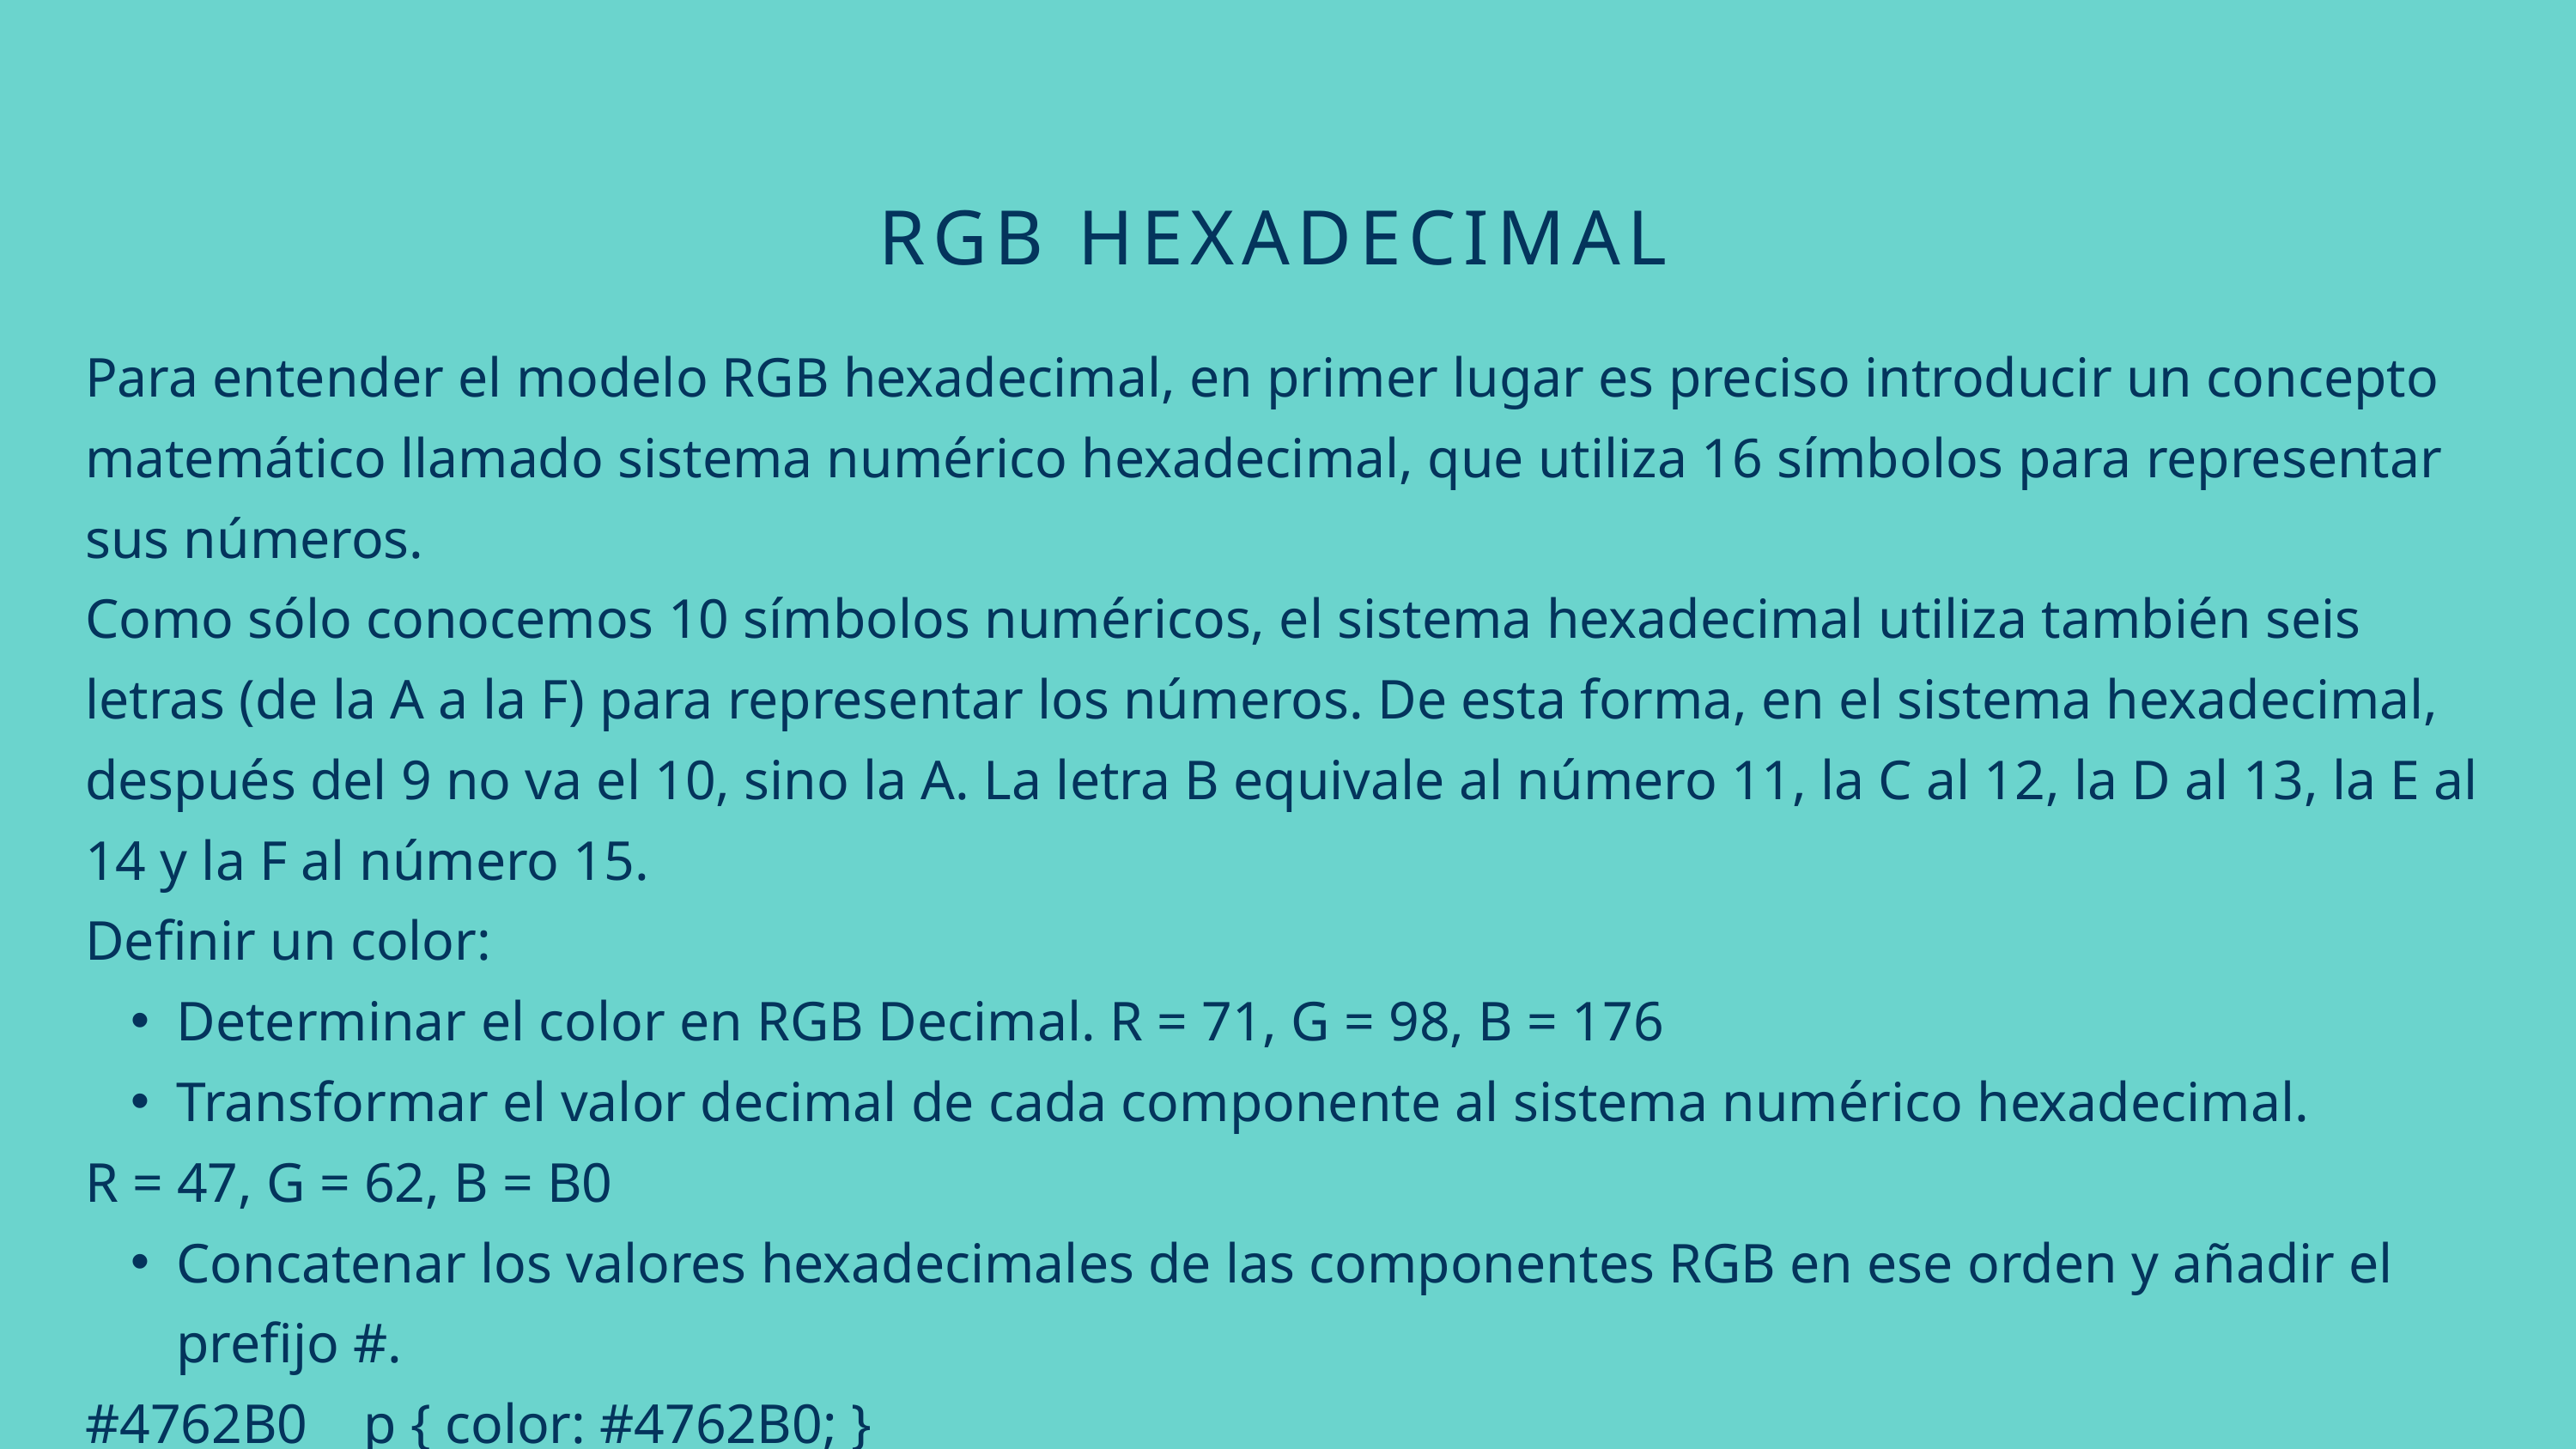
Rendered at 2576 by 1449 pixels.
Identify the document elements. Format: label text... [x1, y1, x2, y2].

text_box Para entender el modelo RGB hexadecimal, en primer lugar es preciso introducir un concepto matemático llamado sistema numérico hexadecimal, que utiliza 16 símbolos para representar sus números. Como sólo conocemos 10 símbolos numéricos, el sistema hexadecimal utiliza también seis letras (de la A a la F) para representar los números. De esta forma, en el sistema hexadecimal, después del 9 no va el 10, sino la A. La letra B equivale al número 11, la C al 12, la D al 13, la E al 14 y la F al número 15. Definir un color: Determinar el color en RGB Decimal. R = 71, G = 98, B = 176 Transformar el valor decimal de cada componente al sistema numérico hexadecimal. R = 47, G = 62, B = B0 Concatenar los valores hexadecimales de las componentes RGB en ese orden y añadir el prefijo #. #4762B0 p { color: #4762B0; } [85, 327, 2501, 1449]
text_box RGB HEXADECIMAL [719, 190, 1828, 281]
